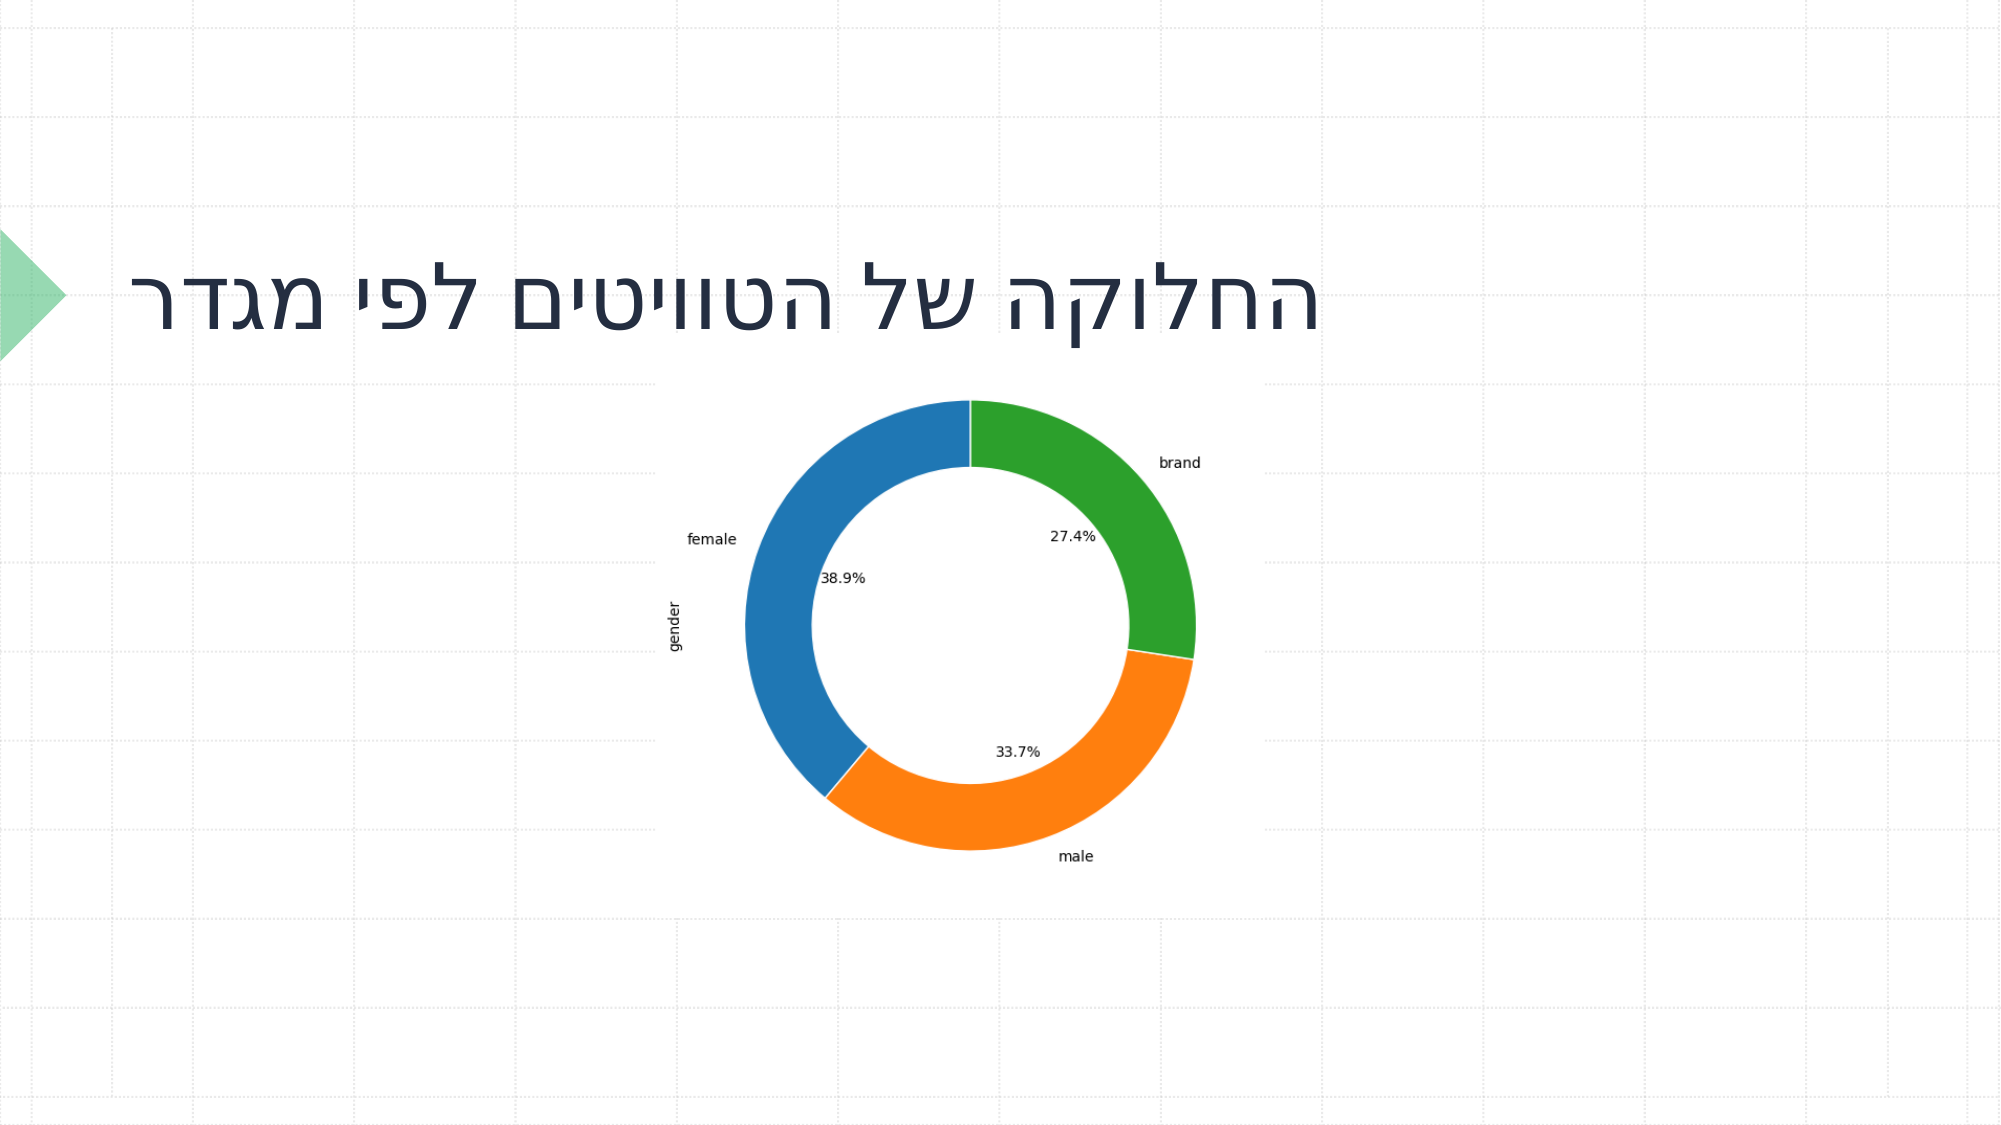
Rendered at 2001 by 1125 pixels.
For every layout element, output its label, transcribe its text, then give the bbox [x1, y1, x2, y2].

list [657, 332, 1263, 918]
title החלוקה של הטוויטים לפי מגדר [113, 119, 1808, 356]
